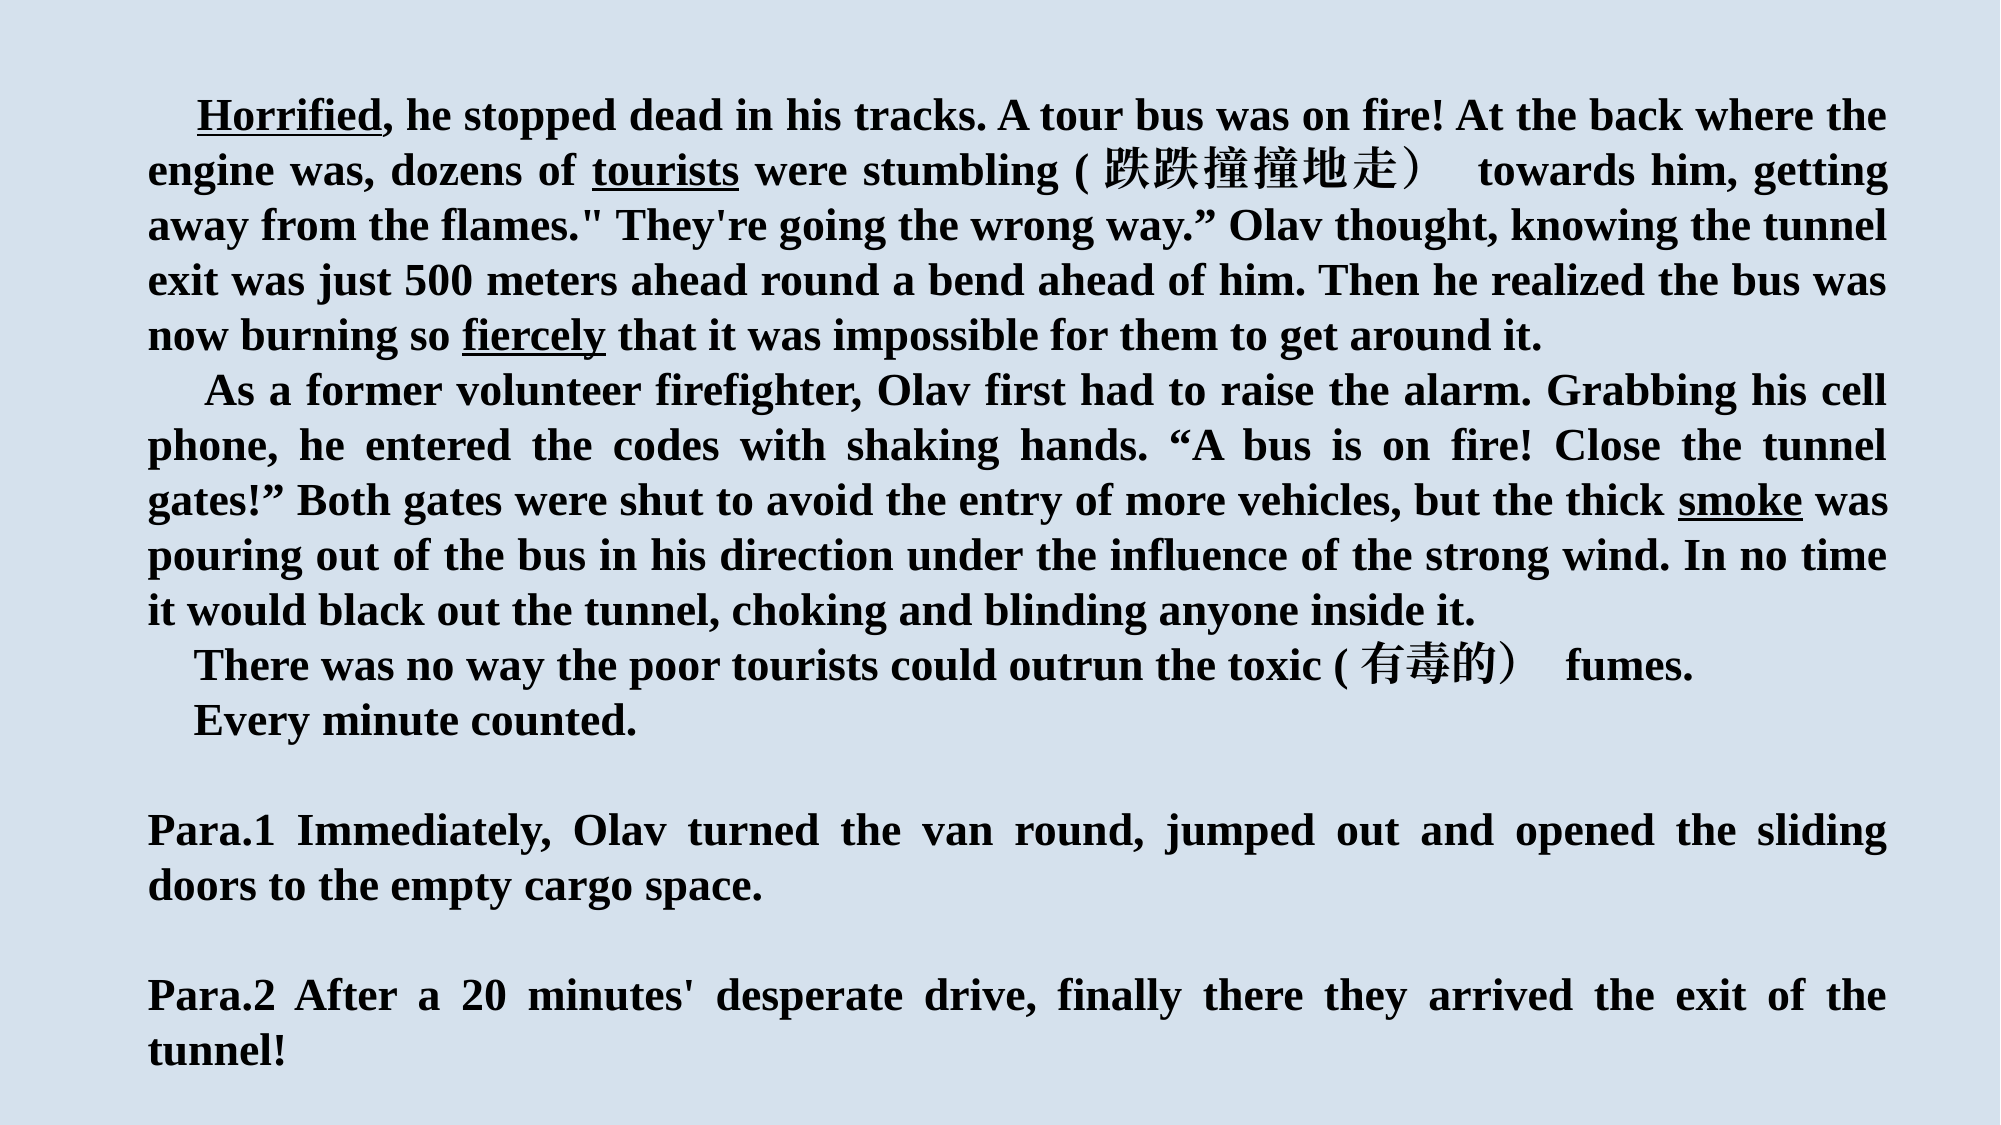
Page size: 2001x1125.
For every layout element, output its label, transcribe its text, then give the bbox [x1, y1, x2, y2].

text_box Horrified, he stopped dead in his tracks. A tour bus was on fire! At the back where the engine was, dozens of tourists were stumbling (跌跌撞撞地走） towards him, getting away from the flames." They're going the wrong way.” Olav thought, knowing the tunnel exit was just 500 meters ahead round a bend ahead of him. Then he realized the bus was now burning so fiercely that it was impossible for them to get around it. As a former volunteer firefighter, Olav first had to raise the alarm. Grabbing his cell phone, he entered the codes with shaking hands. “A bus is on fire! Close the tunnel gates!” Both gates were shut to avoid the entry of more vehicles, but the thick smoke was pouring out of the bus in his direction under the influence of the strong wind. In no time it would black out the tunnel, choking and blinding anyone inside it. There was no way the poor tourists could outrun the toxic (有毒的） fumes. Every minute counted. Para.1 Immediately, Olav turned the van round, jumped out and opened the sliding doors to the empty cargo space. Para.2 After a 20 minutes' desperate drive, finally there they arrived the exit of the tunnel! [132, 77, 1904, 1125]
